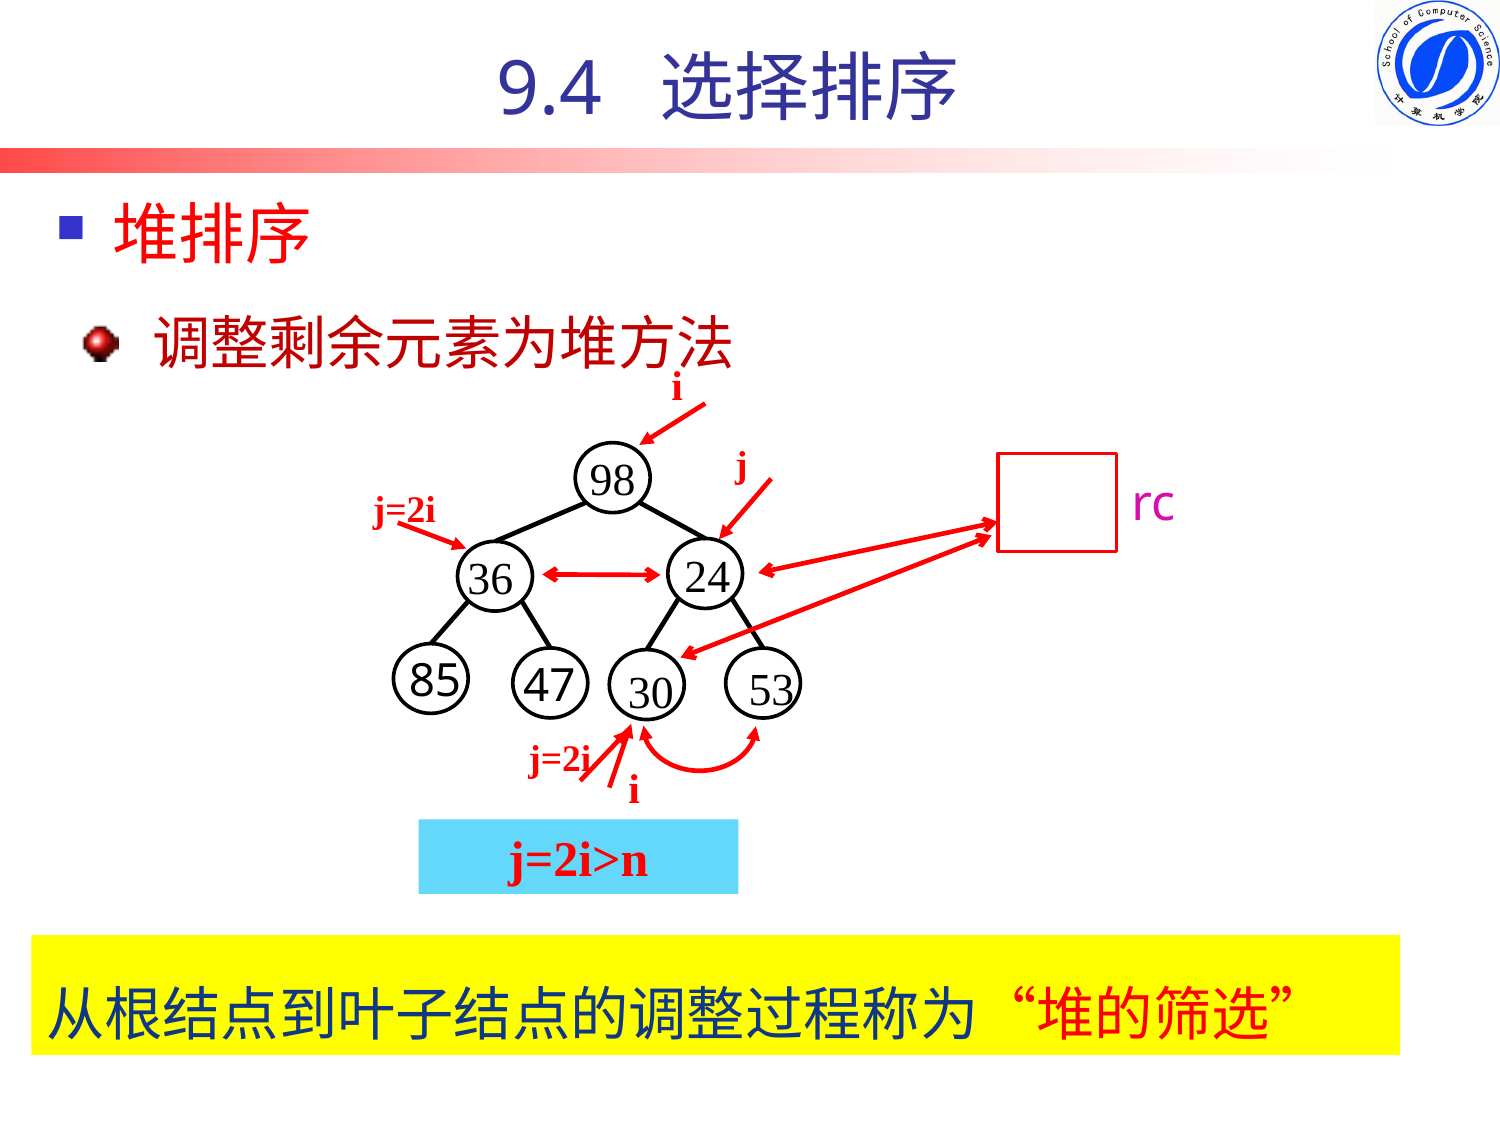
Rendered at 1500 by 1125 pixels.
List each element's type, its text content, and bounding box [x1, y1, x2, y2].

text_box 从根结点到叶子结点的调整过程称为“堆的筛选” [31, 935, 1401, 1055]
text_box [758, 521, 998, 573]
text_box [725, 658, 801, 719]
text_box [639, 351, 716, 445]
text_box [667, 539, 680, 609]
text_box j=2i>n [418, 819, 739, 894]
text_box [680, 535, 992, 658]
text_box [609, 723, 673, 818]
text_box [393, 643, 469, 714]
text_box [718, 432, 772, 535]
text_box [521, 600, 551, 648]
text_box 调整剩余元素为堆方法 [62, 263, 795, 384]
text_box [639, 502, 706, 539]
title 9.4 选择排序 [88, 31, 1367, 138]
text_box 堆排序 [41, 193, 951, 282]
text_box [430, 600, 469, 644]
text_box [997, 453, 1258, 552]
picture [77, 320, 119, 362]
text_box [646, 598, 679, 650]
text_box [673, 725, 760, 771]
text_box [512, 647, 588, 718]
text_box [609, 649, 685, 720]
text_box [513, 726, 609, 788]
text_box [358, 477, 467, 549]
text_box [494, 502, 587, 542]
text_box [575, 442, 651, 513]
picture [1375, 0, 1500, 126]
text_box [457, 541, 533, 612]
